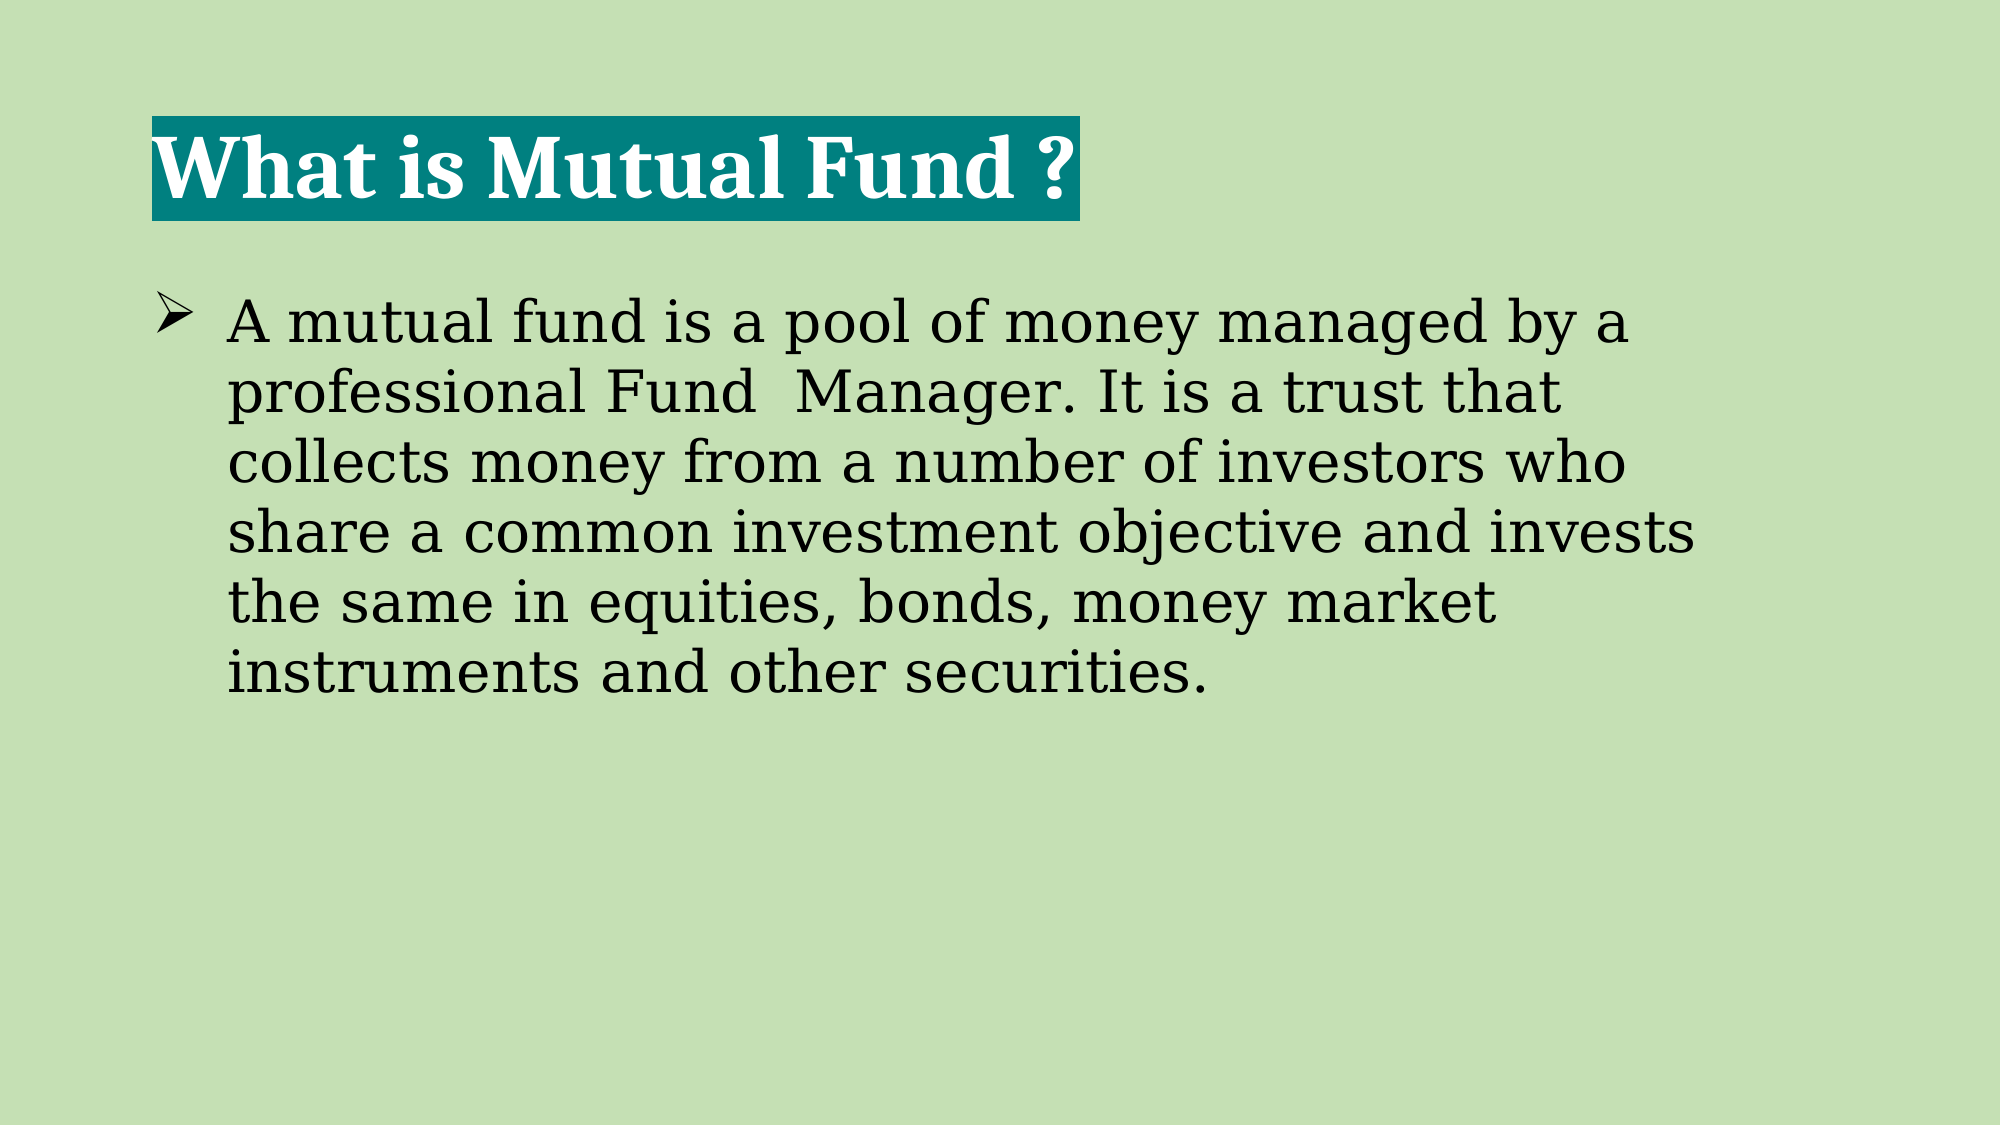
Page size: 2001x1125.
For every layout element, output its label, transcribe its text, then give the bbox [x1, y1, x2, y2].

text_box A mutual fund is a pool of money managed by a professional Fund Manager. It is a trust that collects money from a number of investors who share a common investment objective and invests the same in equities, bonds, money market instruments and other securities. [137, 277, 1730, 712]
title What is Mutual Fund ? [137, 59, 1125, 277]
